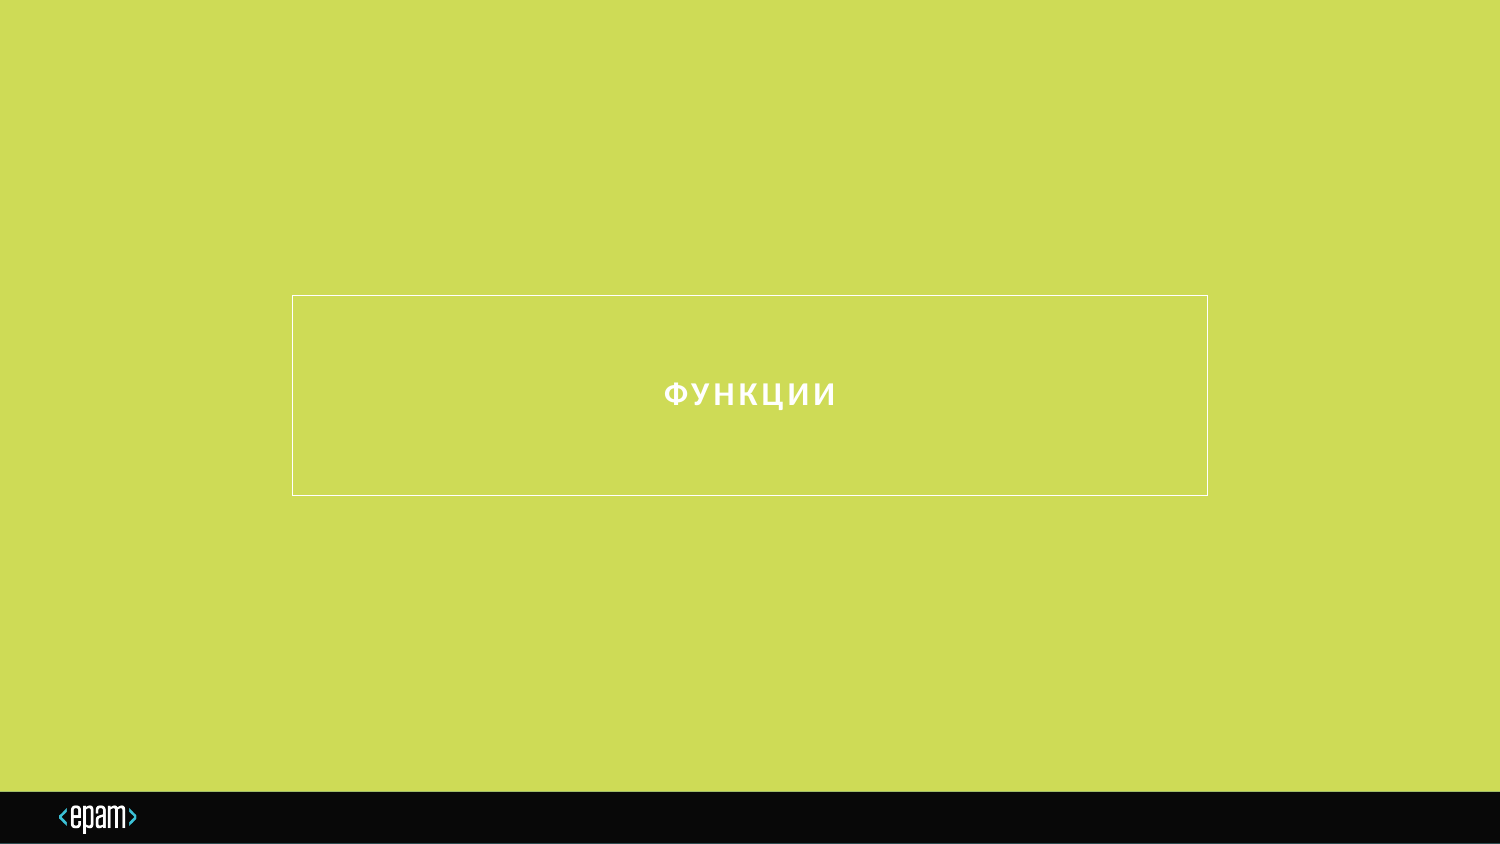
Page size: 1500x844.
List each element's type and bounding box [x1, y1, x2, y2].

text_box [292, 295, 1208, 496]
text_box [0, 0, 1500, 792]
